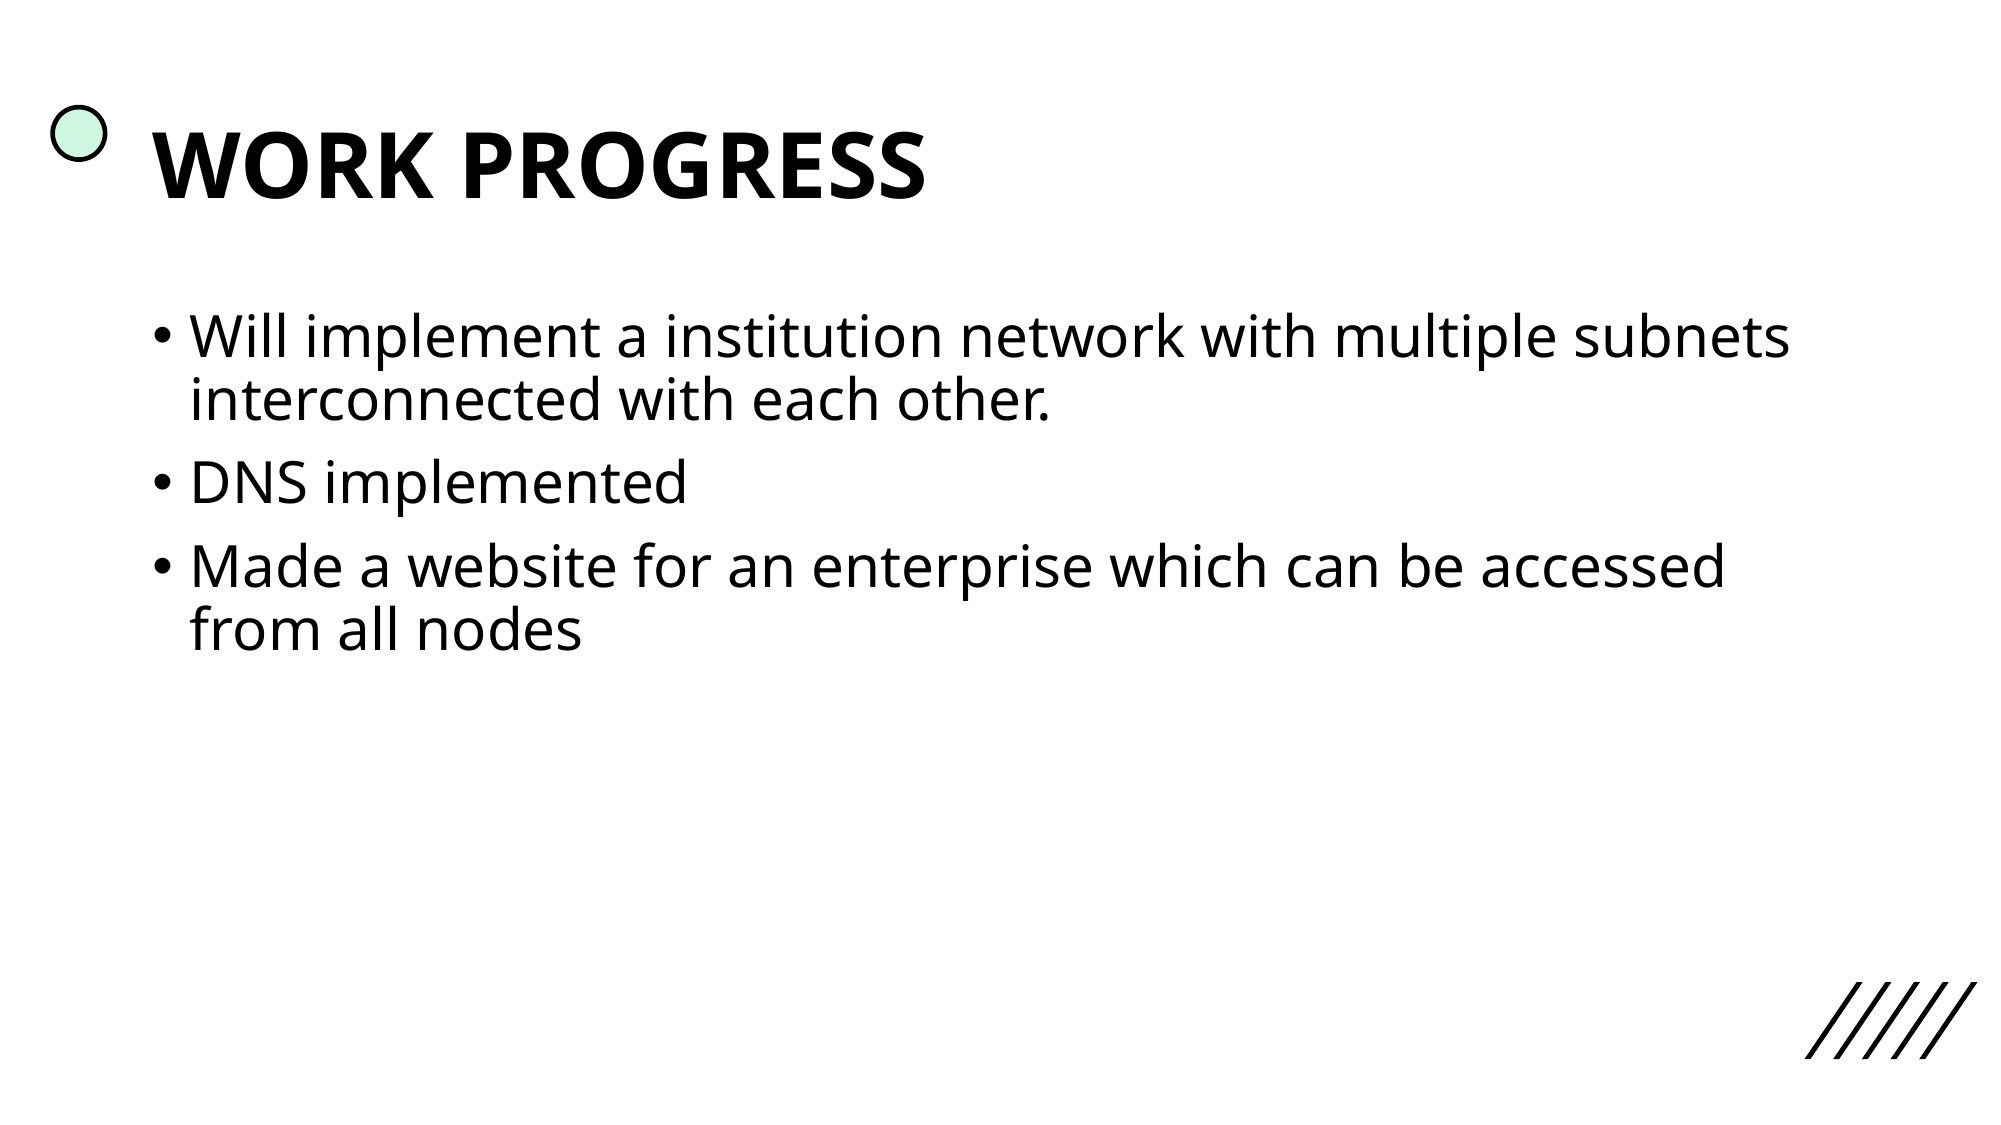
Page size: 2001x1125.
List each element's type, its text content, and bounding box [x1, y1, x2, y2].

list Will implement a institution network with multiple subnets interconnected with each other. DNS implemented Made a website for an enterprise which can be accessed from all nodes [137, 299, 1863, 1014]
title WORK PROGRESS [137, 59, 1863, 278]
